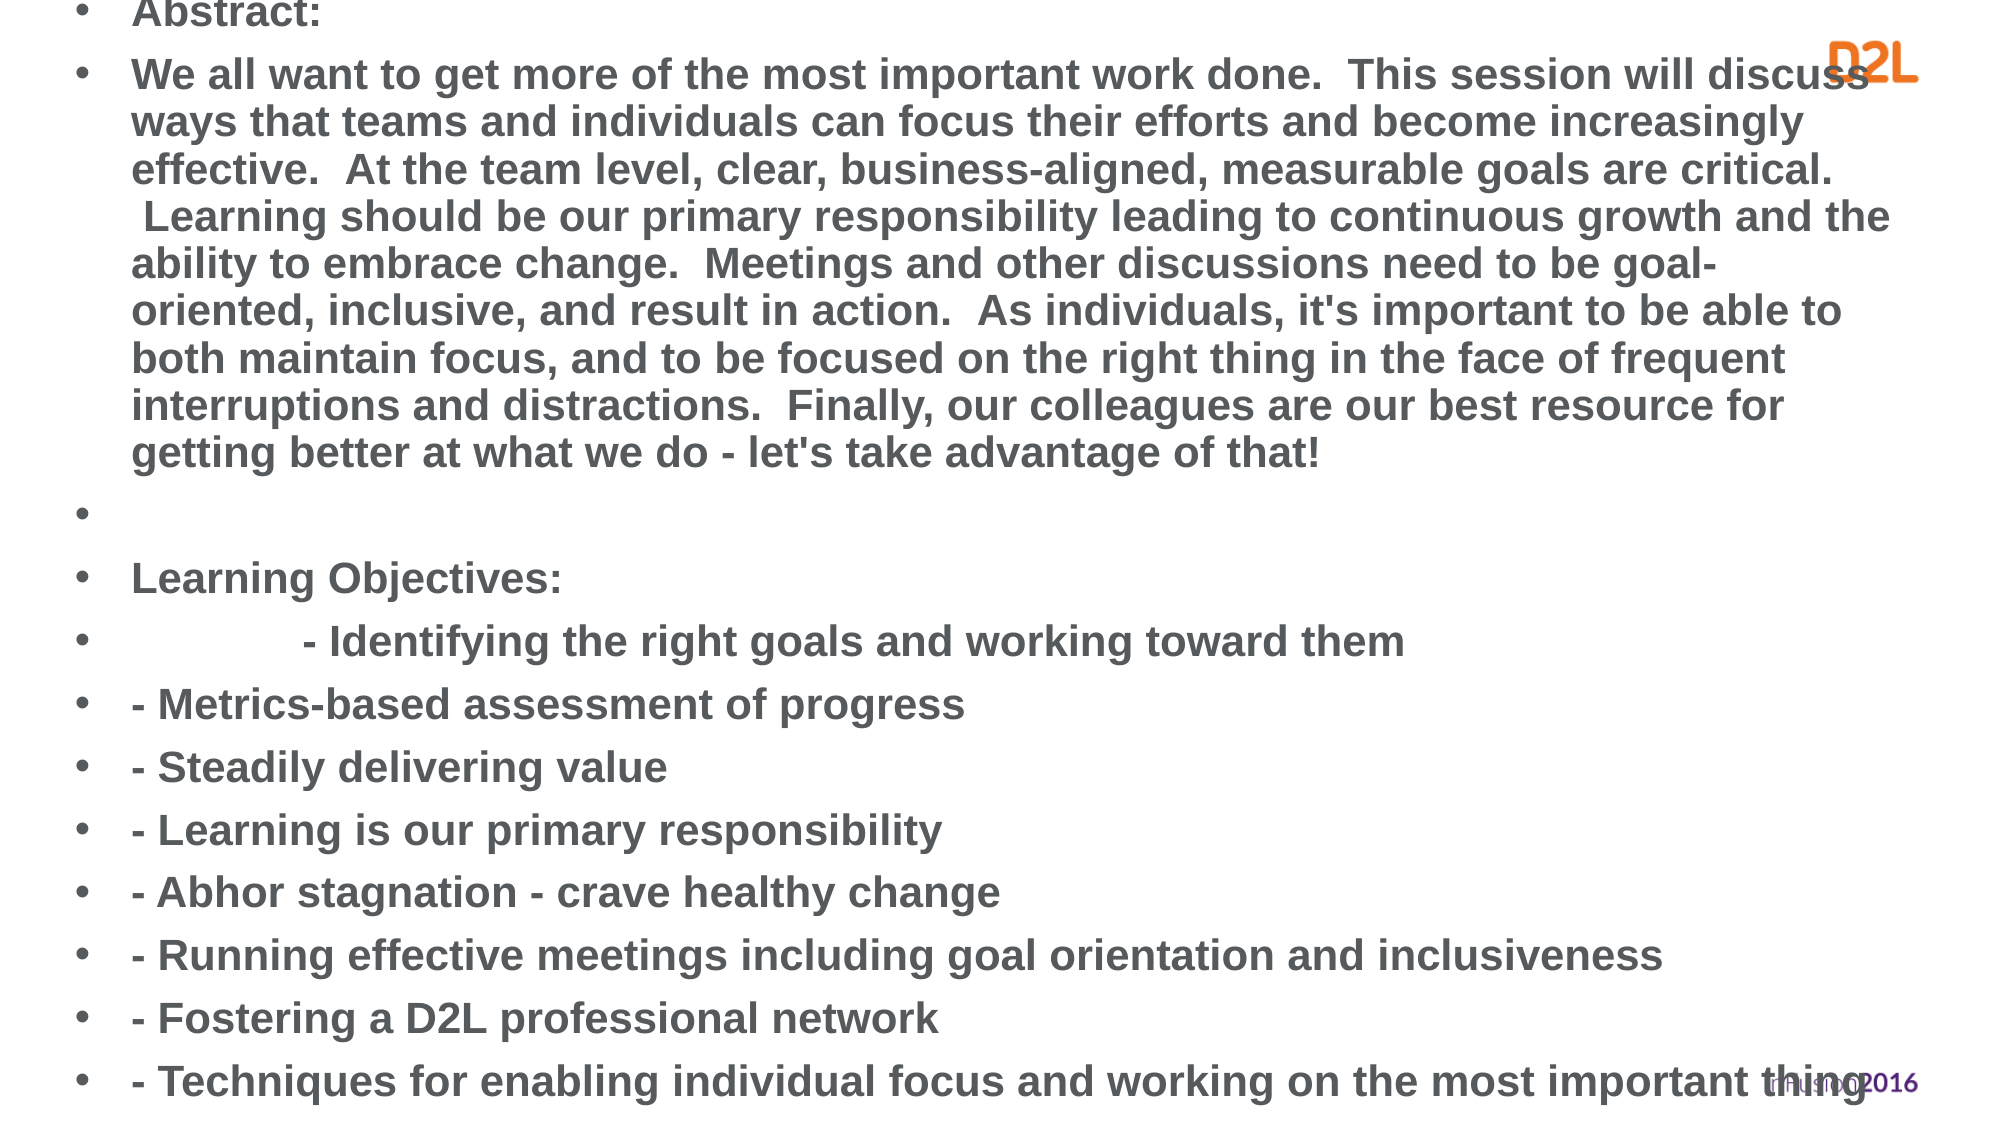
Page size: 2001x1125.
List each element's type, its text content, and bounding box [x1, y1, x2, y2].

picture [0, 0, 2001, 1125]
list Abstract: We all want to get more of the most important work done. This session will discuss ways that teams and individuals can focus their efforts and become increasingly effective. At the team level, clear, business-aligned, measurable goals are critical. Learning should be our primary responsibility leading to continuous growth and the ability to embrace change. Meetings and other discussions need to be goal-oriented, inclusive, and result in action. As individuals, it's important to be able to both maintain focus, and to be focused on the right thing in the face of frequent interruptions and distractions. Finally, our colleagues are our best resource for getting better at what we do - let's take advantage of that! Learning Objectives: - Identifying the right goals and working toward them - Metrics-based assessment of progress - Steadily delivering value - Learning is our primary responsibility - Abhor stagnation - crave healthy change - Running effective meetings including goal orientation and inclusiveness - Fostering a D2L professional network - Techniques for enabling individual focus and working on the most important thing - Mutual coaching [60, 0, 1914, 1031]
